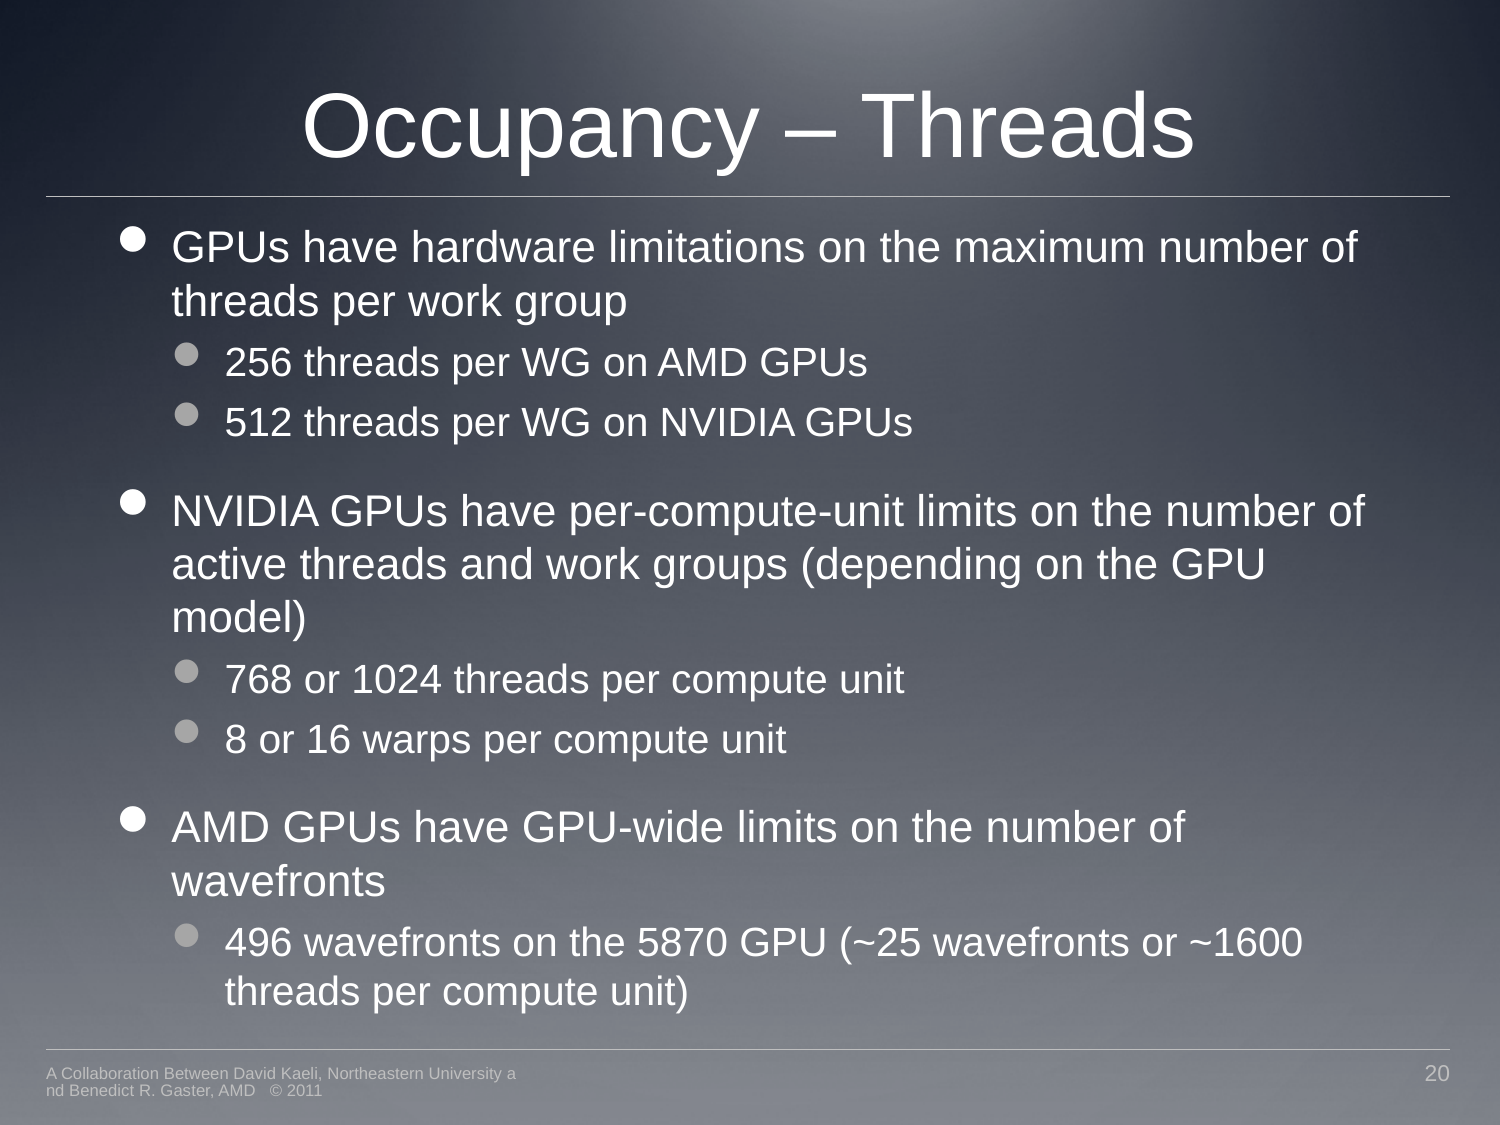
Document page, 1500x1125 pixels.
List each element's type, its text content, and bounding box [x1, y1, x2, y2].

footer A Collaboration Between David Kaeli, Northeastern University and Benedict R. Gaster, AMD © 2011 [46, 1042, 521, 1103]
slide_number 20 [1325, 1042, 1450, 1103]
list GPUs have hardware limitations on the maximum number of threads per work group 256 threads per WG on AMD GPUs 512 threads per WG on NVIDIA GPUs NVIDIA GPUs have per-compute-unit limits on the number of active threads and work groups (depending on the GPU model) 768 or 1024 threads per compute unit 8 or 16 warps per compute unit AMD GPUs have GPU-wide limits on the number of wavefronts 496 wavefronts on the 5870 GPU (~25 wavefronts or ~1600 threads per compute unit) [101, 210, 1394, 1024]
title Occupancy – Threads [105, 17, 1394, 183]
